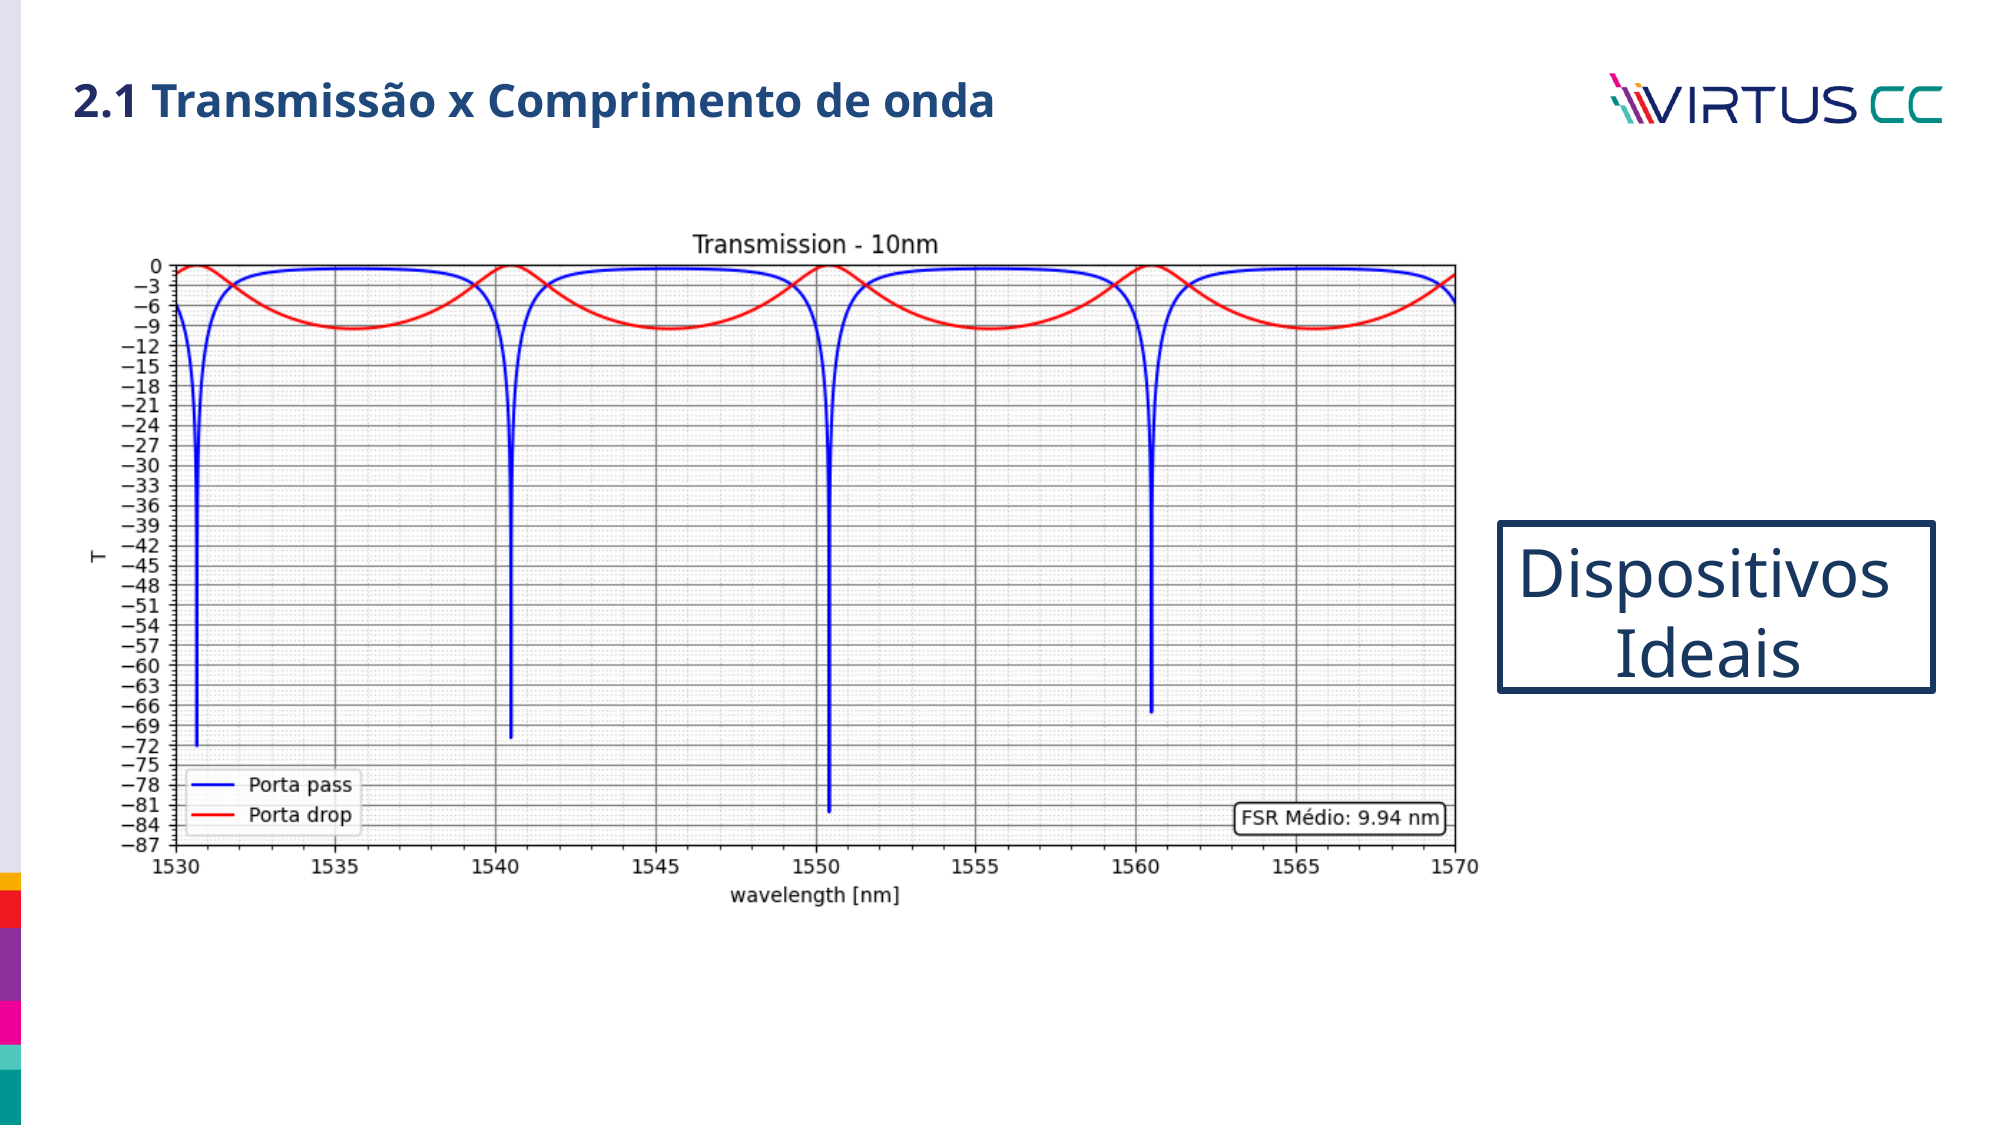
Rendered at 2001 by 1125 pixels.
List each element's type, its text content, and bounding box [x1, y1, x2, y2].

text_box Dispositivos Ideais [1501, 523, 1934, 691]
picture [1609, 73, 1943, 124]
picture [0, 0, 21, 1125]
title 2.1 Transmissão x Comprimento de onda [71, 69, 1128, 260]
picture [77, 218, 1496, 921]
